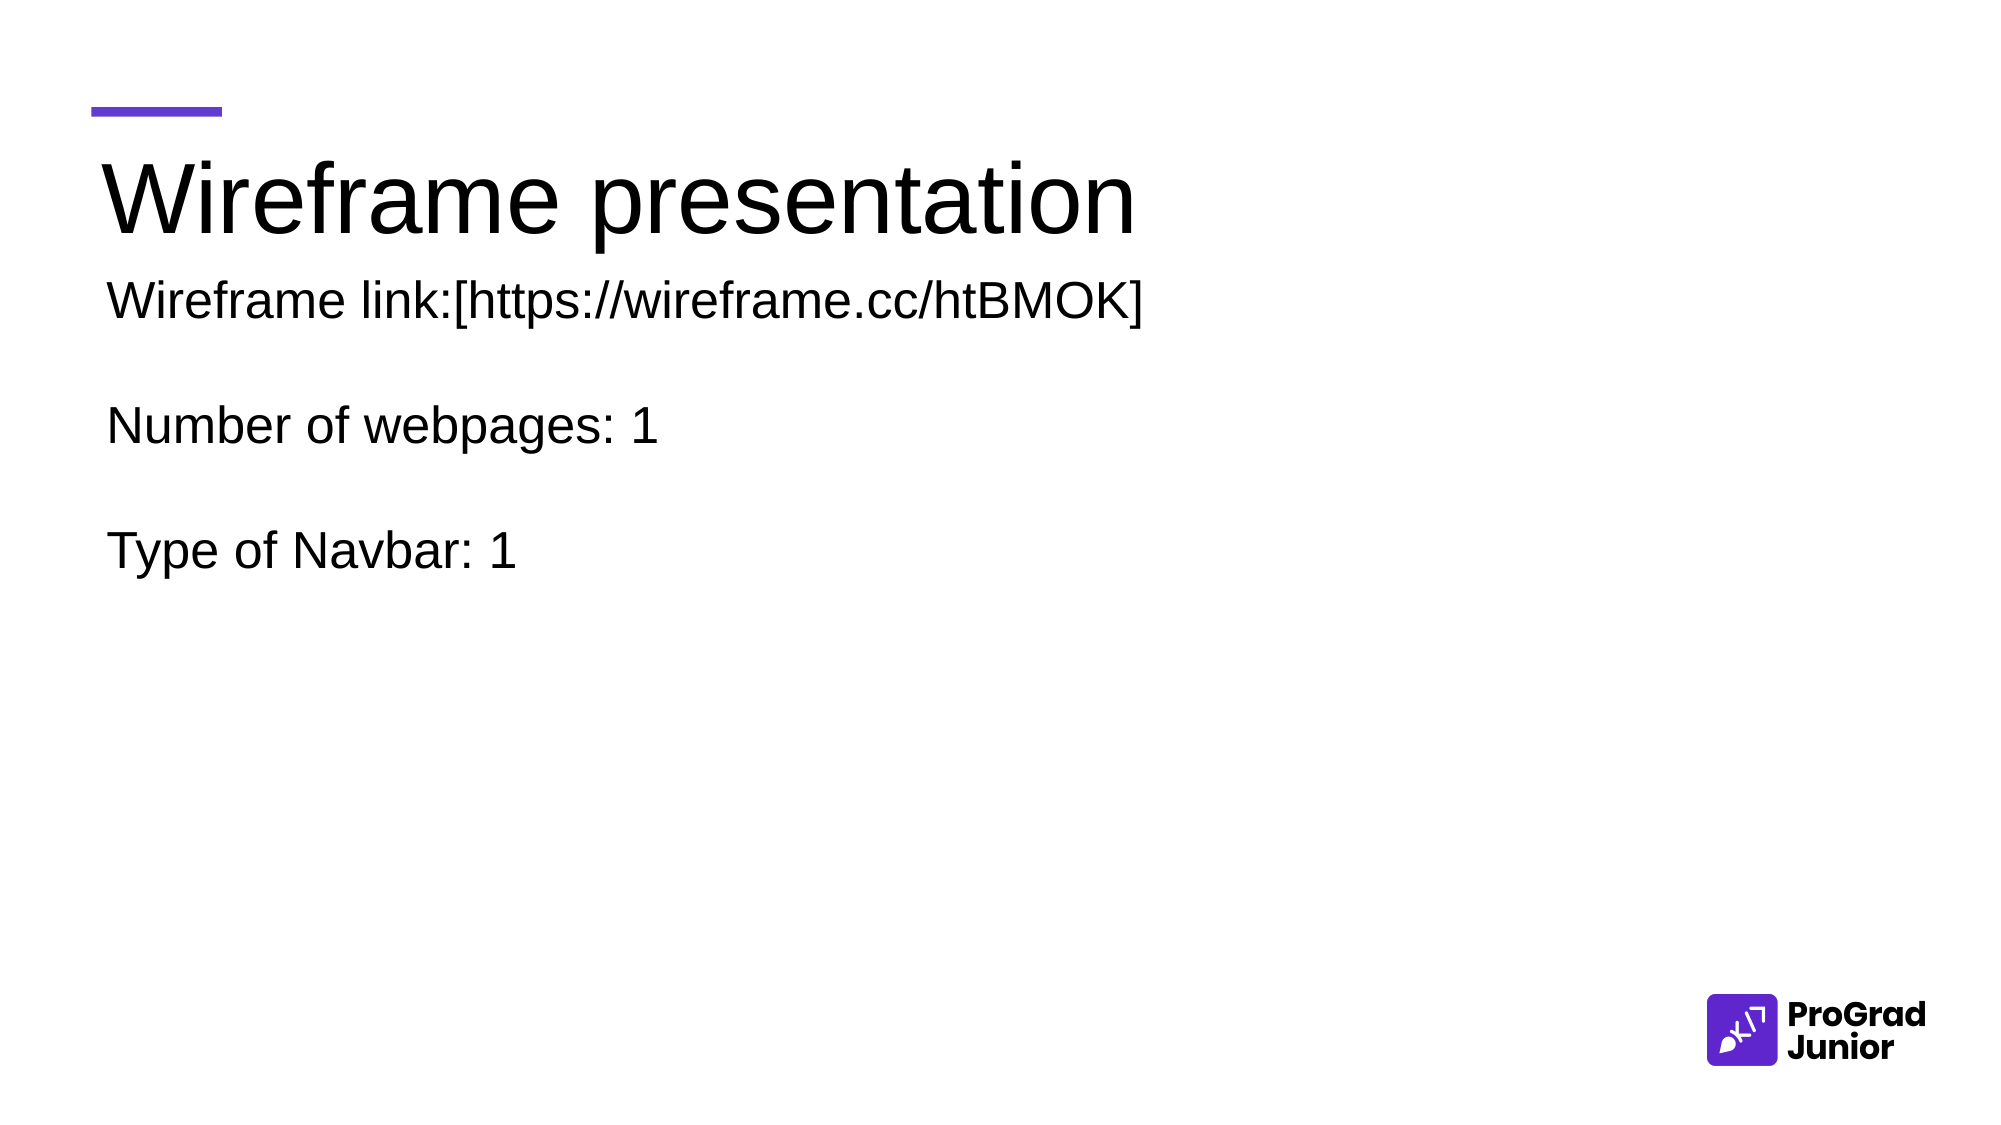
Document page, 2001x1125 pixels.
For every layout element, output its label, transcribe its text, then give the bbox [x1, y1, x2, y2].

text_box Wireframe link:[https://wireframe.cc/htBMOK] Number of webpages: 1 Type of Navbar: 1 [91, 259, 1914, 712]
picture [1706, 994, 1925, 1066]
text_box Wireframe presentation [86, 126, 1914, 262]
text_box [91, 107, 222, 117]
